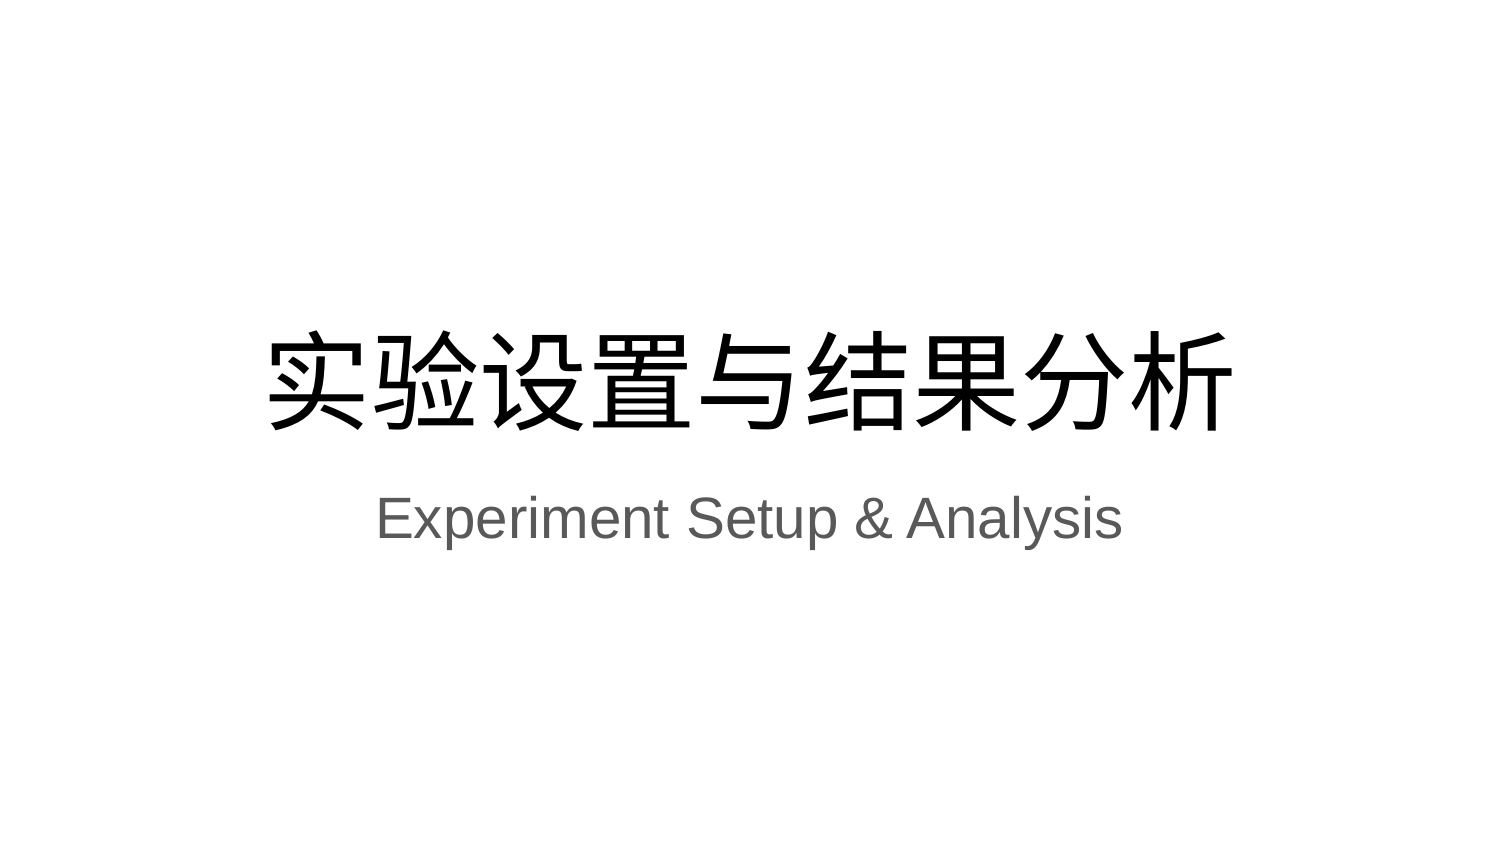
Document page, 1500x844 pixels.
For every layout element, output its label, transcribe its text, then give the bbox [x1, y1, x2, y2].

title 实验设置与结果分析 [51, 122, 1449, 459]
subtitle Experiment Setup & Analysis [51, 464, 1449, 595]
